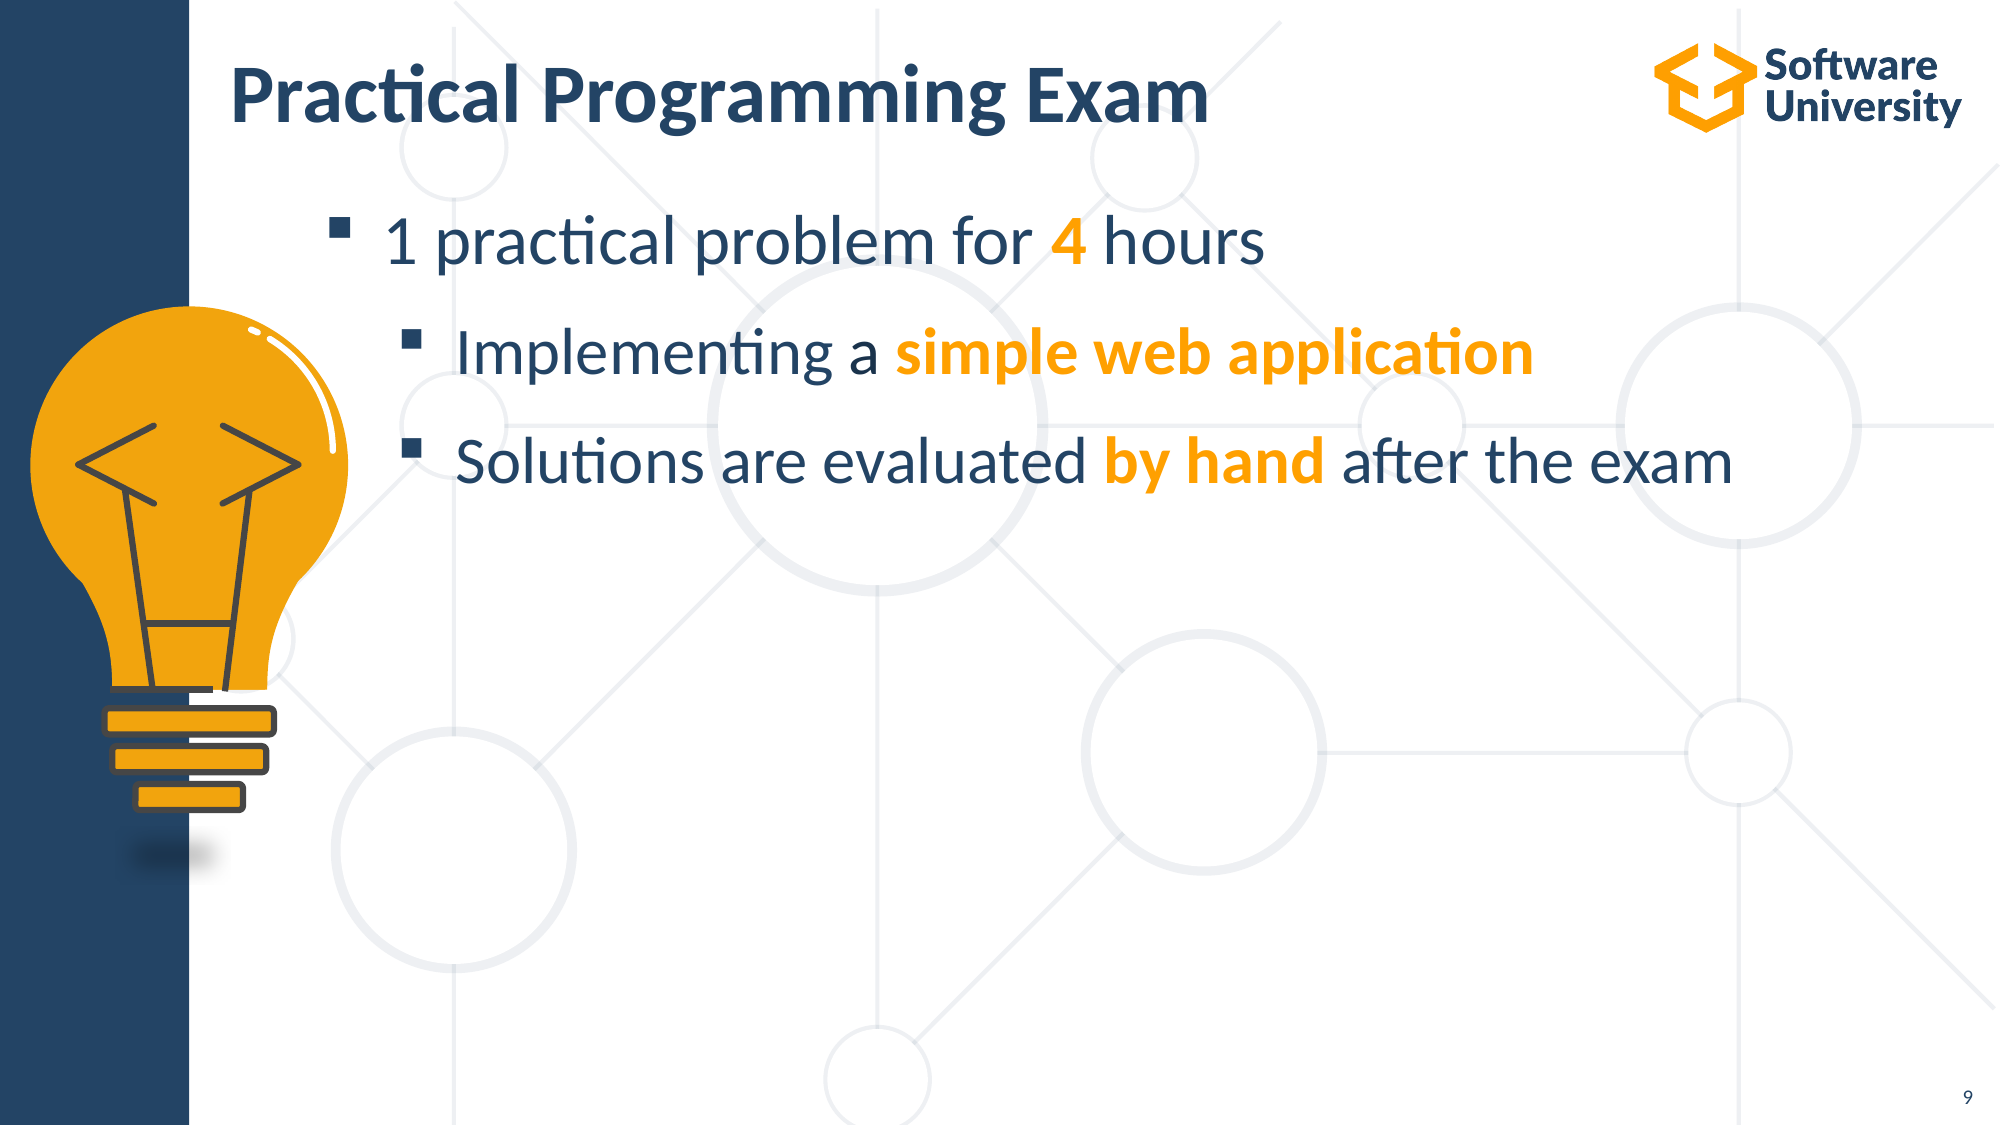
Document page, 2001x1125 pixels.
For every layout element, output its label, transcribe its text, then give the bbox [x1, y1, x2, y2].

text_box 9 [1927, 1067, 1989, 1117]
list 1 practical problem for 4 hours Implementing a simple web application Solutions are evaluated by hand after the exam [306, 183, 1968, 1094]
title Practical Programming Exam [212, 16, 1628, 162]
picture [1641, 31, 1973, 145]
